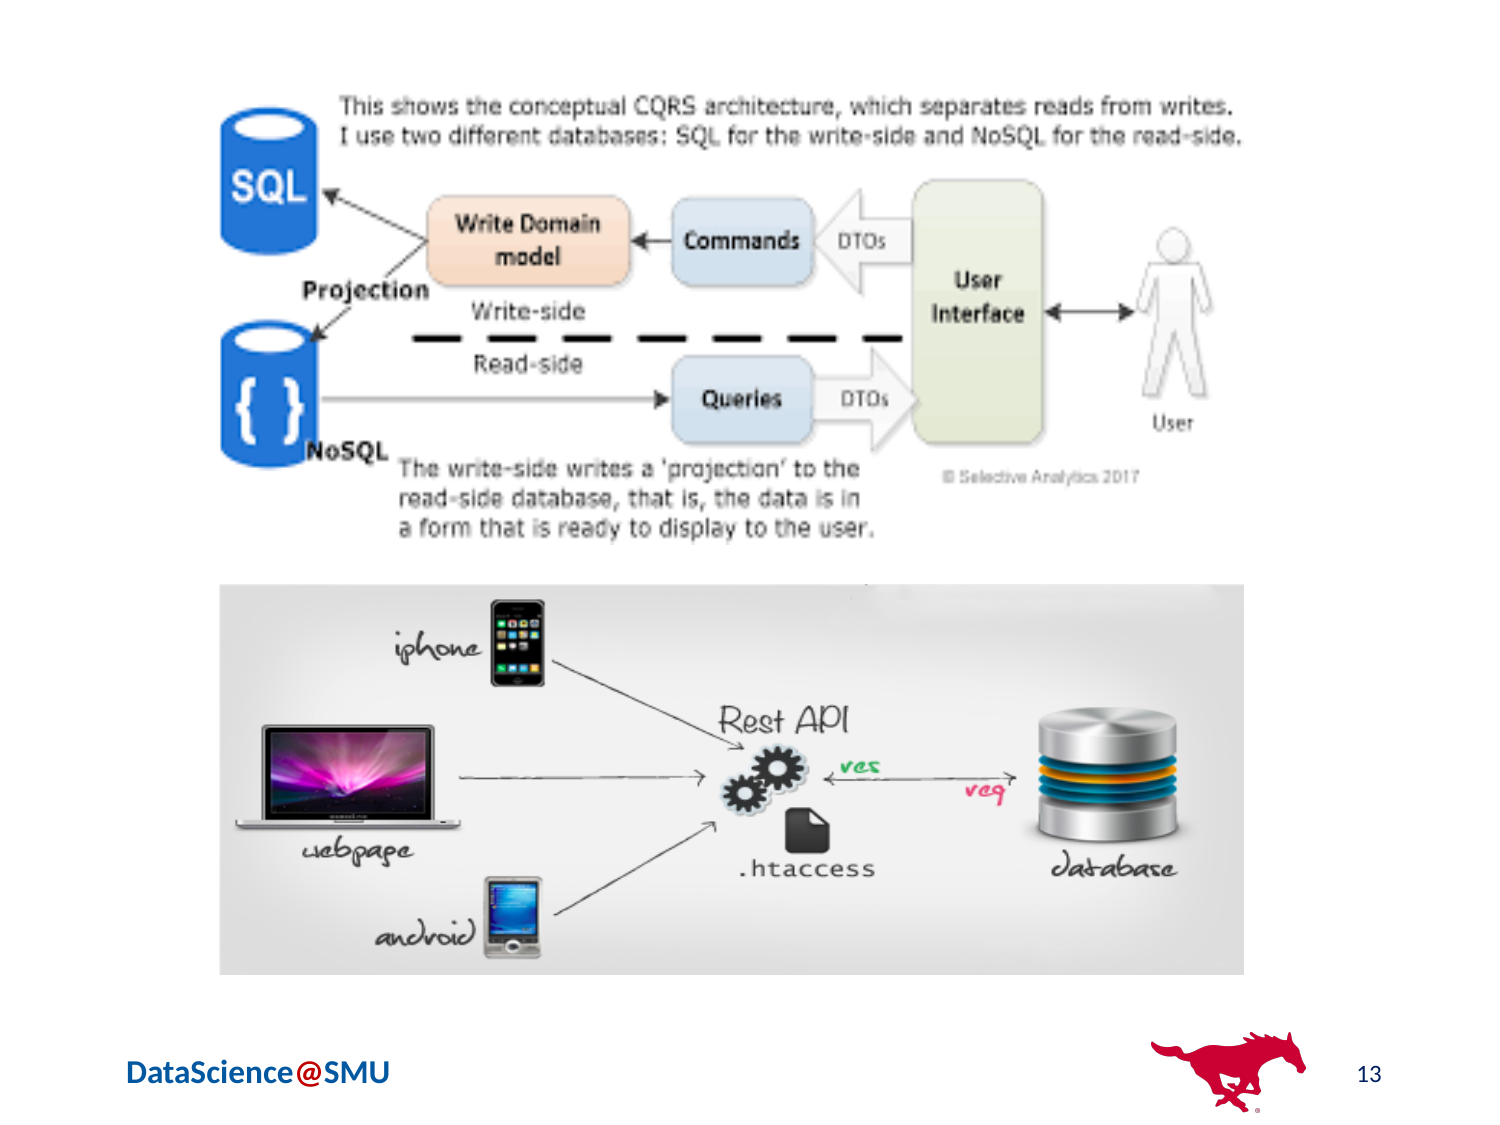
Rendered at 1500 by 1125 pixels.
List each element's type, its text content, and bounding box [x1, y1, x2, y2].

picture [1151, 1103, 1306, 1113]
slide_number 13 [1059, 1042, 1397, 1103]
picture [218, 583, 1244, 976]
picture [1151, 1032, 1306, 1042]
picture [218, 90, 1244, 545]
